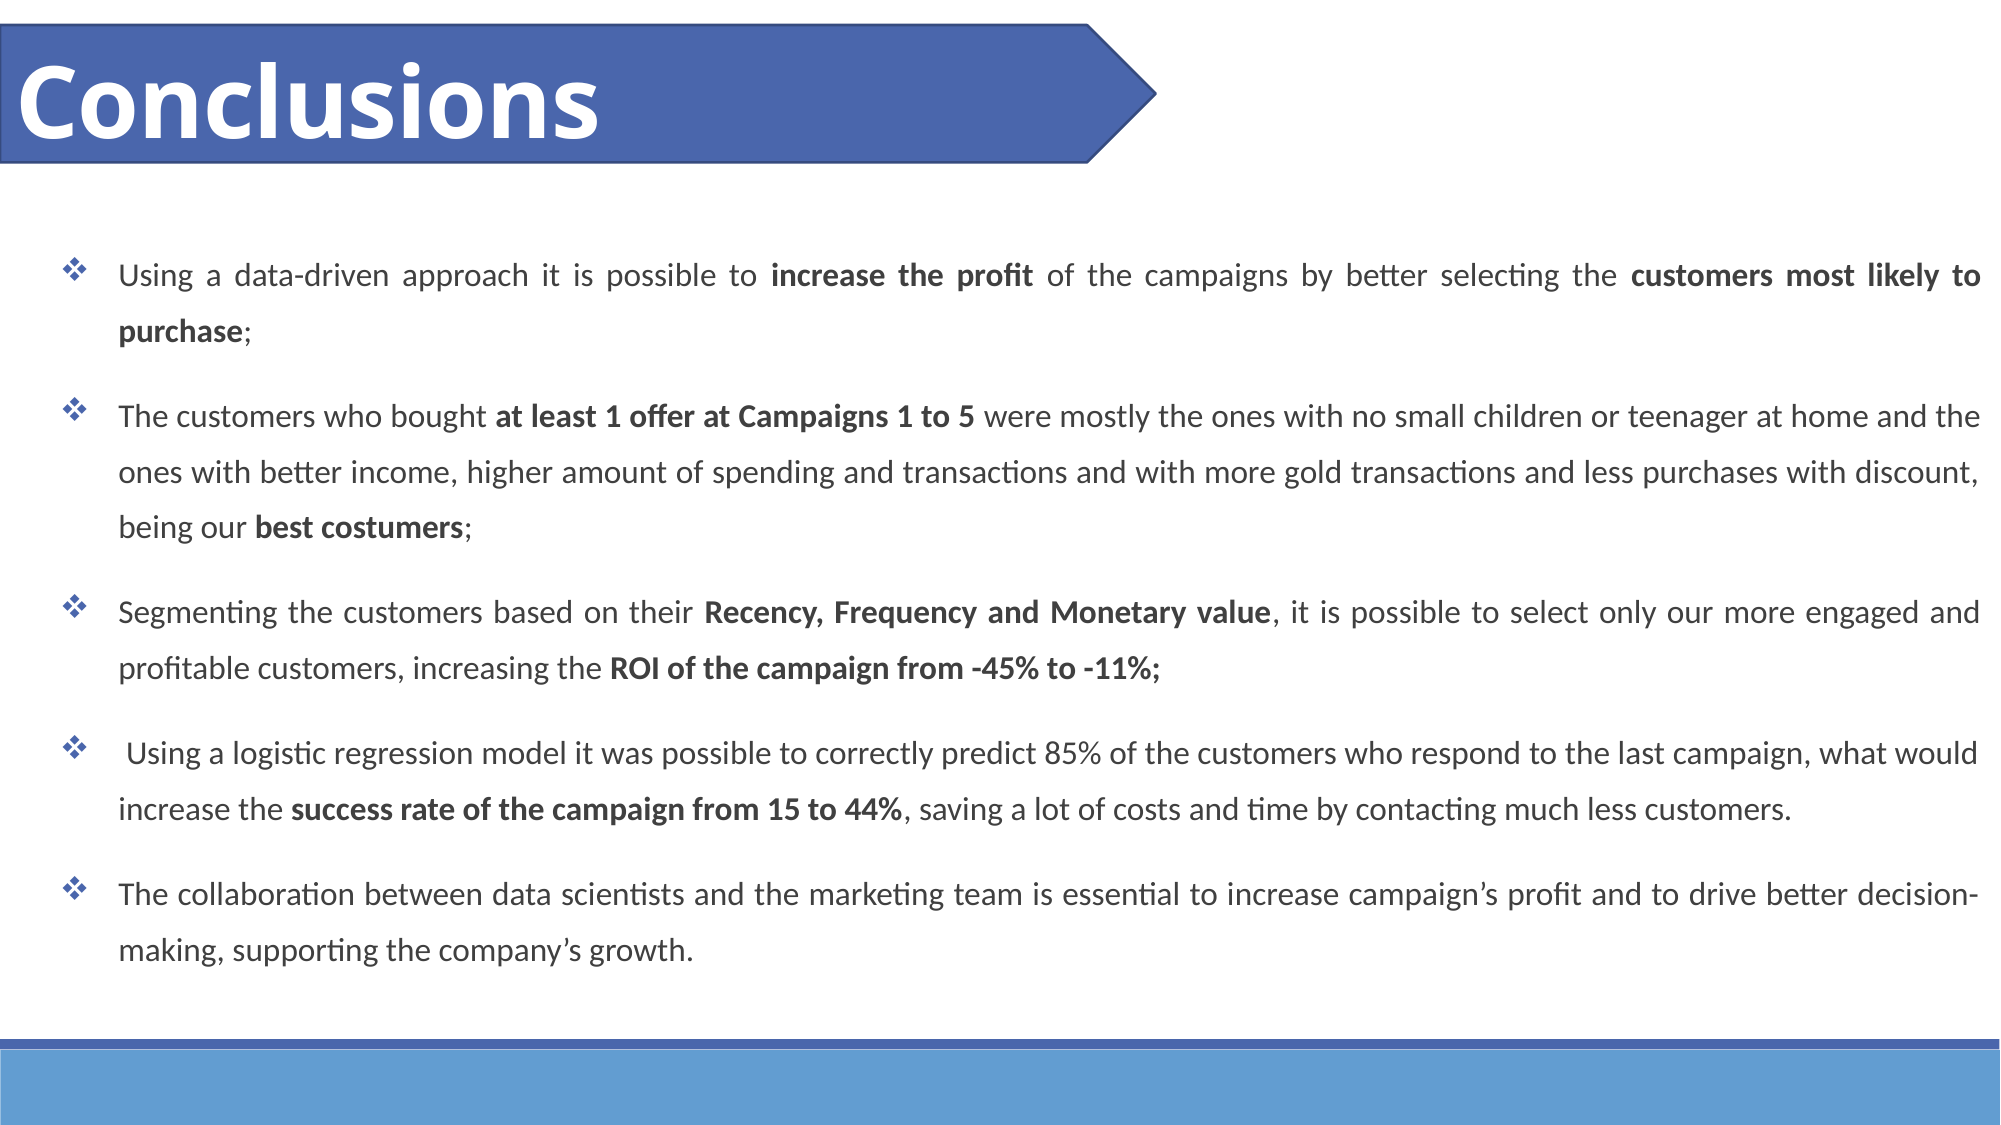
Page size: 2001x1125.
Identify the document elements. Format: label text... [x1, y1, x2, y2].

text_box [0, 23, 1100, 36]
text_box Using a data-driven approach it is possible to increase the profit of the campaigns by better selecting the customers most likely to purchase; The customers who bought at least 1 offer at Campaigns 1 to 5 were mostly the ones with no small children or teenager at home and the ones with better income, higher amount of spending and transactions and with more gold transactions and less purchases with discount, being our best costumers; Segmenting the customers based on their Recency, Frequency and Monetary value, it is possible to select only our more engaged and profitable customers, increasing the ROI of the campaign from -45% to -11%; Using a logistic regression model it was possible to correctly predict 85% of the customers who respond to the last campaign, what would increase the success rate of the campaign from 15 to 44%, saving a lot of costs and time by contacting much less customers. The collaboration between data scientists and the marketing team is essential to increase campaign’s profit and to drive better decision-making, supporting the company’s growth. [15, 229, 1983, 1034]
text_box [1132, 68, 1157, 120]
text_box Conclusions [0, 36, 1132, 167]
